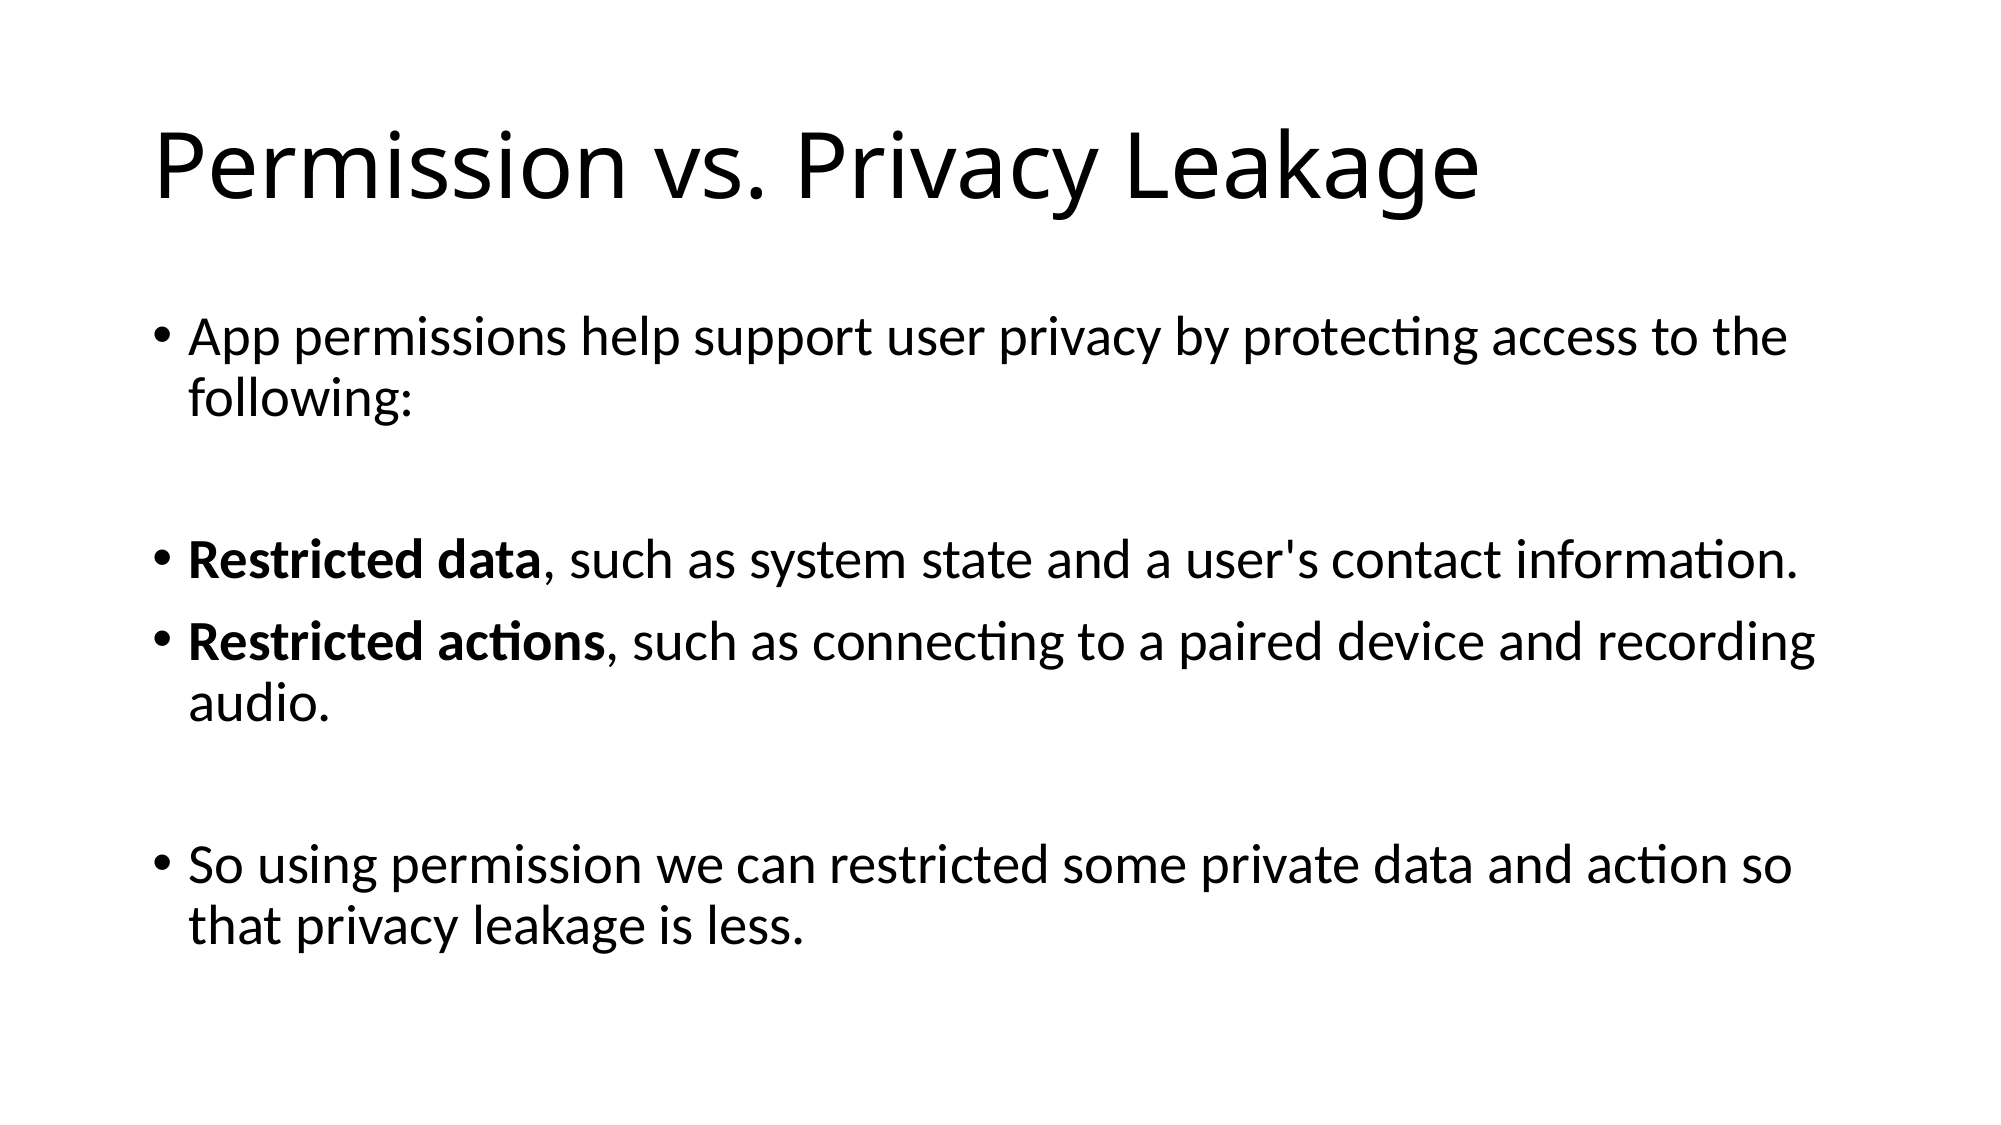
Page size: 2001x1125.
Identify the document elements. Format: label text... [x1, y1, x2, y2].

list App permissions help support user privacy by protecting access to the following: Restricted data, such as system state and a user's contact information. Restricted actions, such as connecting to a paired device and recording audio. So using permission we can restricted some private data and action so that privacy leakage is less. [137, 299, 1863, 1014]
title Permission vs. Privacy Leakage [137, 59, 1863, 278]
